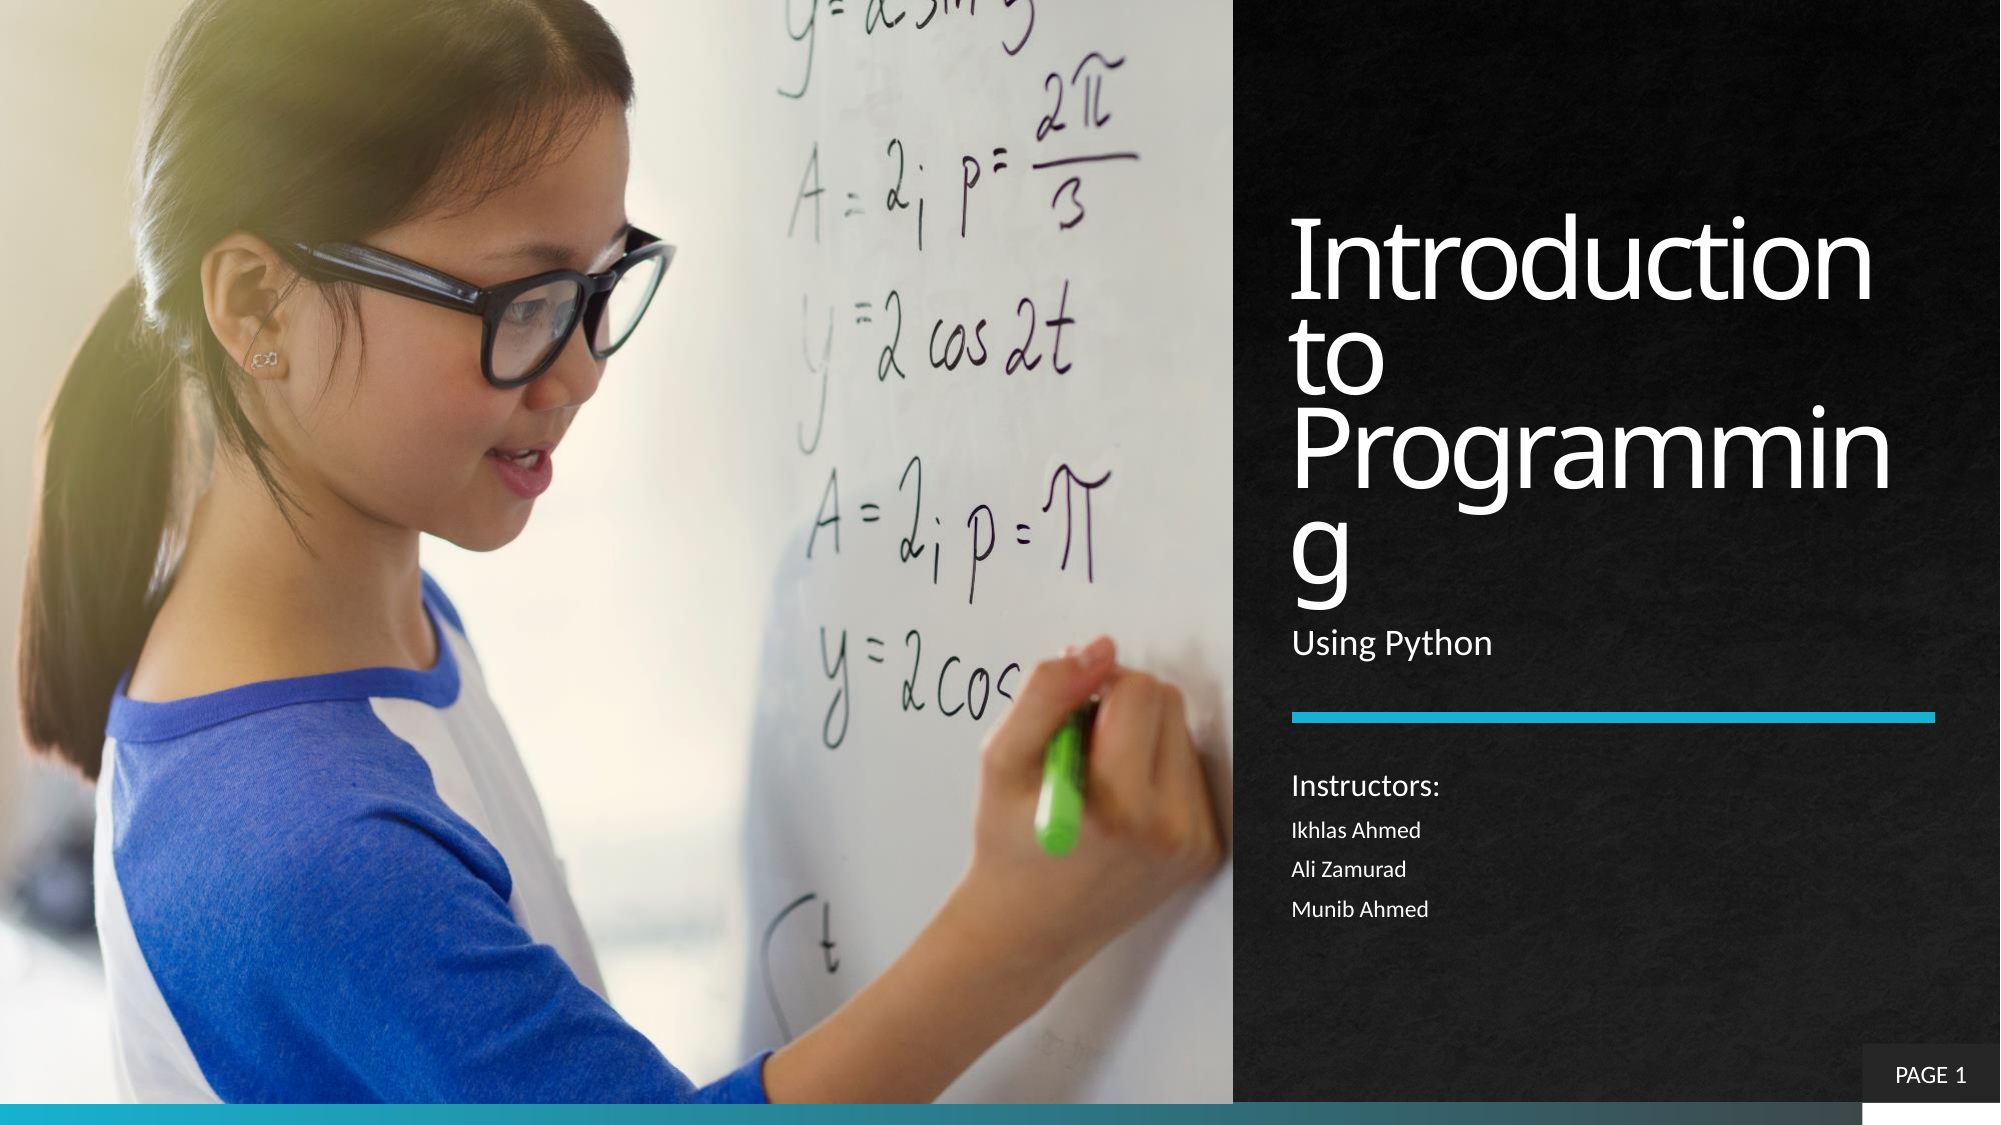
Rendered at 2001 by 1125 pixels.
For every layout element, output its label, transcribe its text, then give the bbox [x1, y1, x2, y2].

text_box Instructors: Ikhlas Ahmed Ali Zamurad Munib Ahmed [1291, 769, 1898, 923]
slide_number PAGE 1 [1862, 1043, 2000, 1103]
picture [0, 0, 2000, 1104]
title Introduction to Programming [1287, 202, 1932, 603]
list Using Python [1291, 623, 1936, 702]
